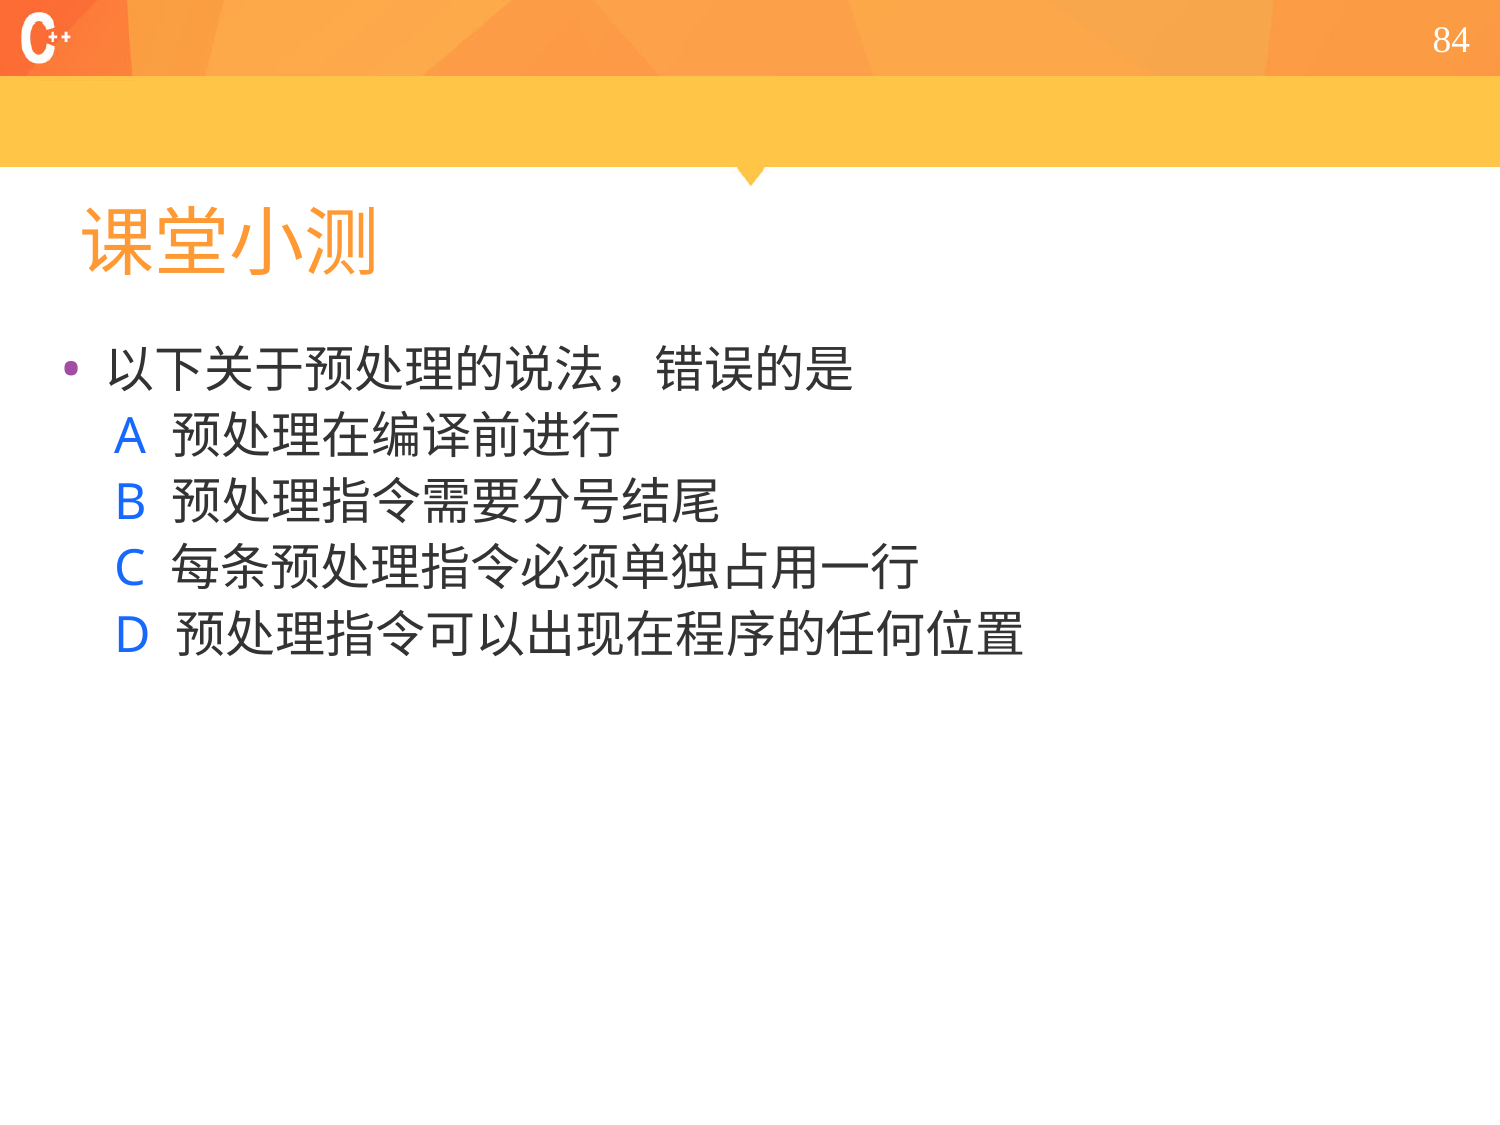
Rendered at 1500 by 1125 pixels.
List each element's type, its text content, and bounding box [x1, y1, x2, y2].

title 课堂小测 [64, 152, 1415, 328]
picture [0, 0, 1500, 1125]
slide_number 84 [1147, 7, 1486, 68]
list 以下关于预处理的说法，错误的是 A 预处理在编译前进行 B 预处理指令需要分号结尾 C 每条预处理指令必须单独占用一行 D 预处理指令可以出现在程序的任何位置 [29, 329, 1450, 1049]
